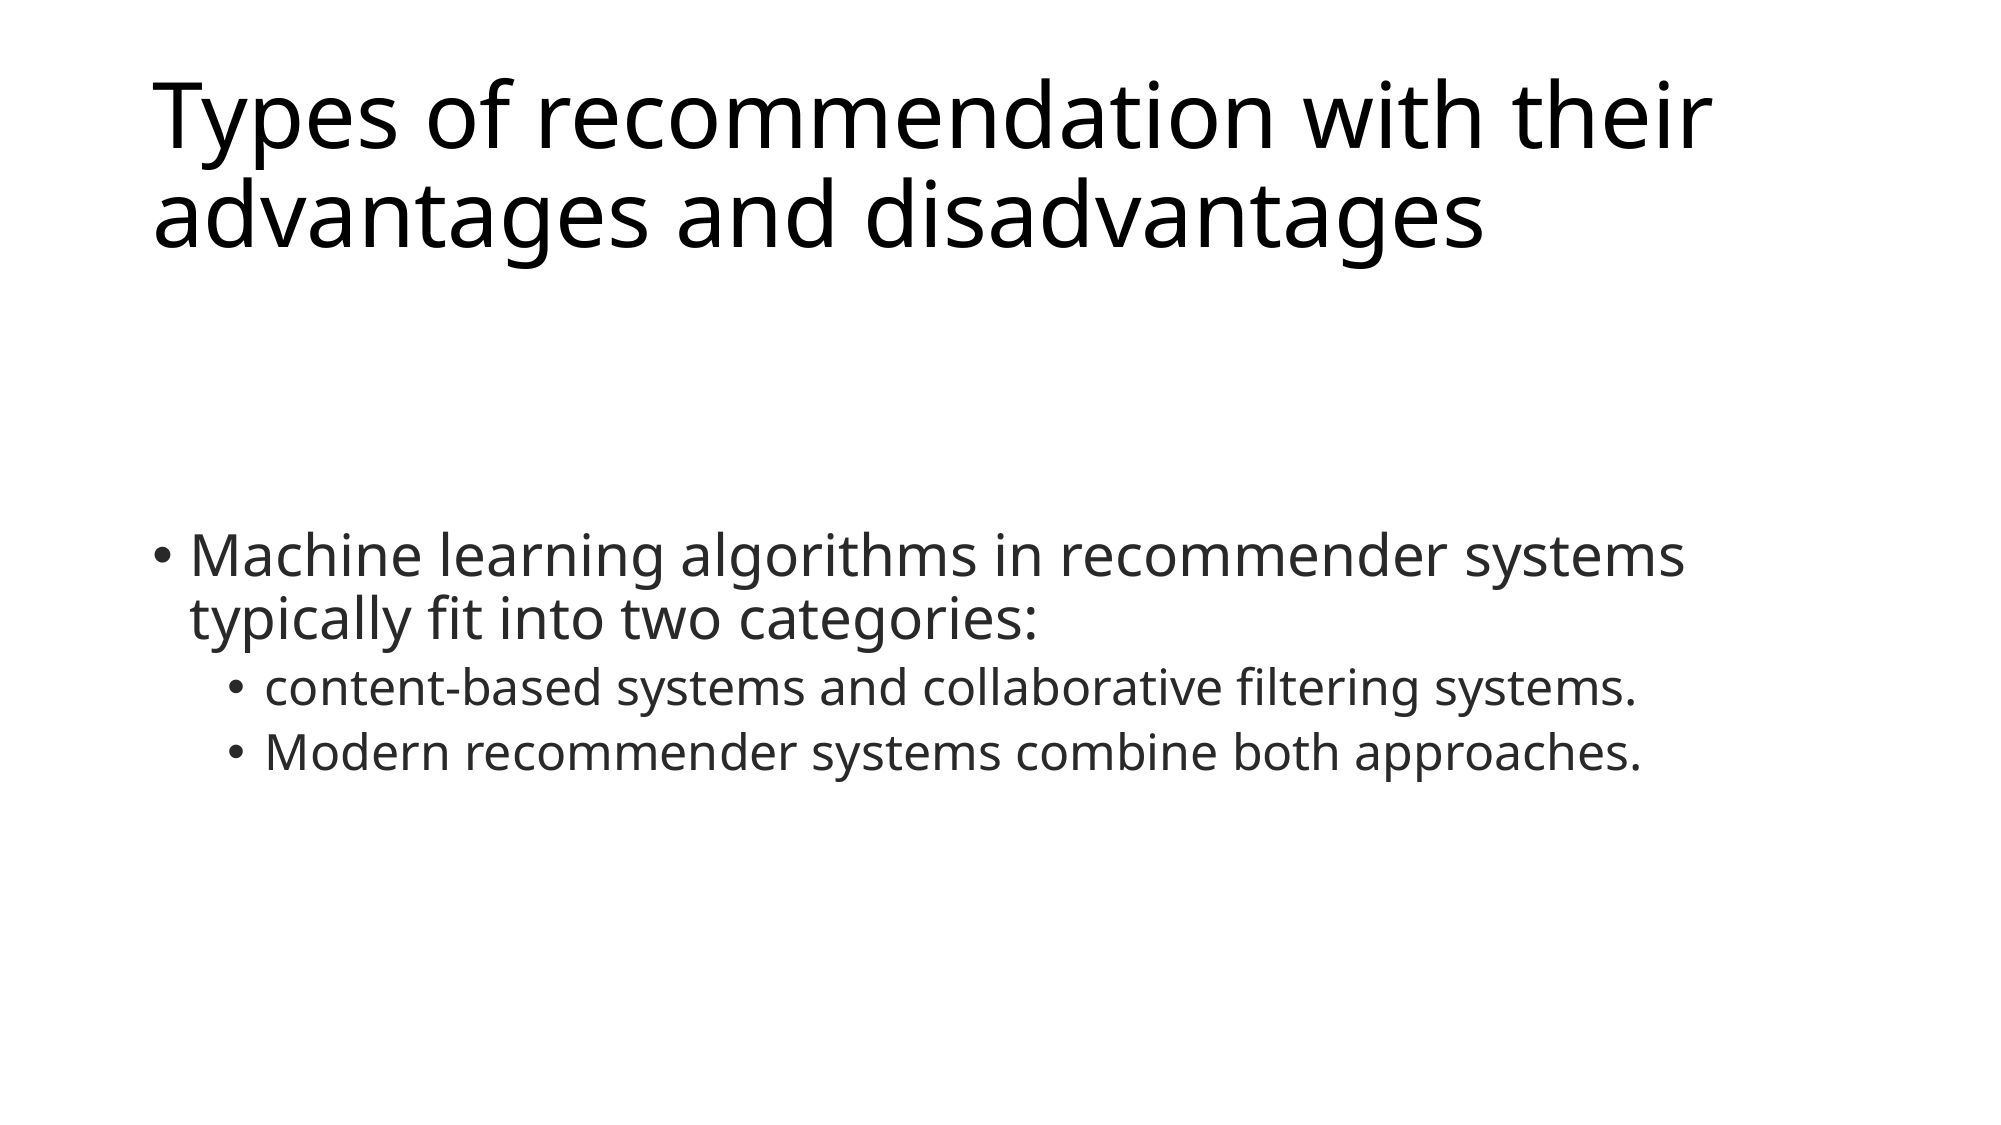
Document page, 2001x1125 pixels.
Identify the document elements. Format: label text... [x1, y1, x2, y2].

list Machine learning algorithms in recommender systems typically fit into two categories: content-based systems and collaborative filtering systems. Modern recommender systems combine both approaches. [137, 518, 1863, 1014]
title Types of recommendation with their advantages and disadvantages [137, 59, 1863, 278]
